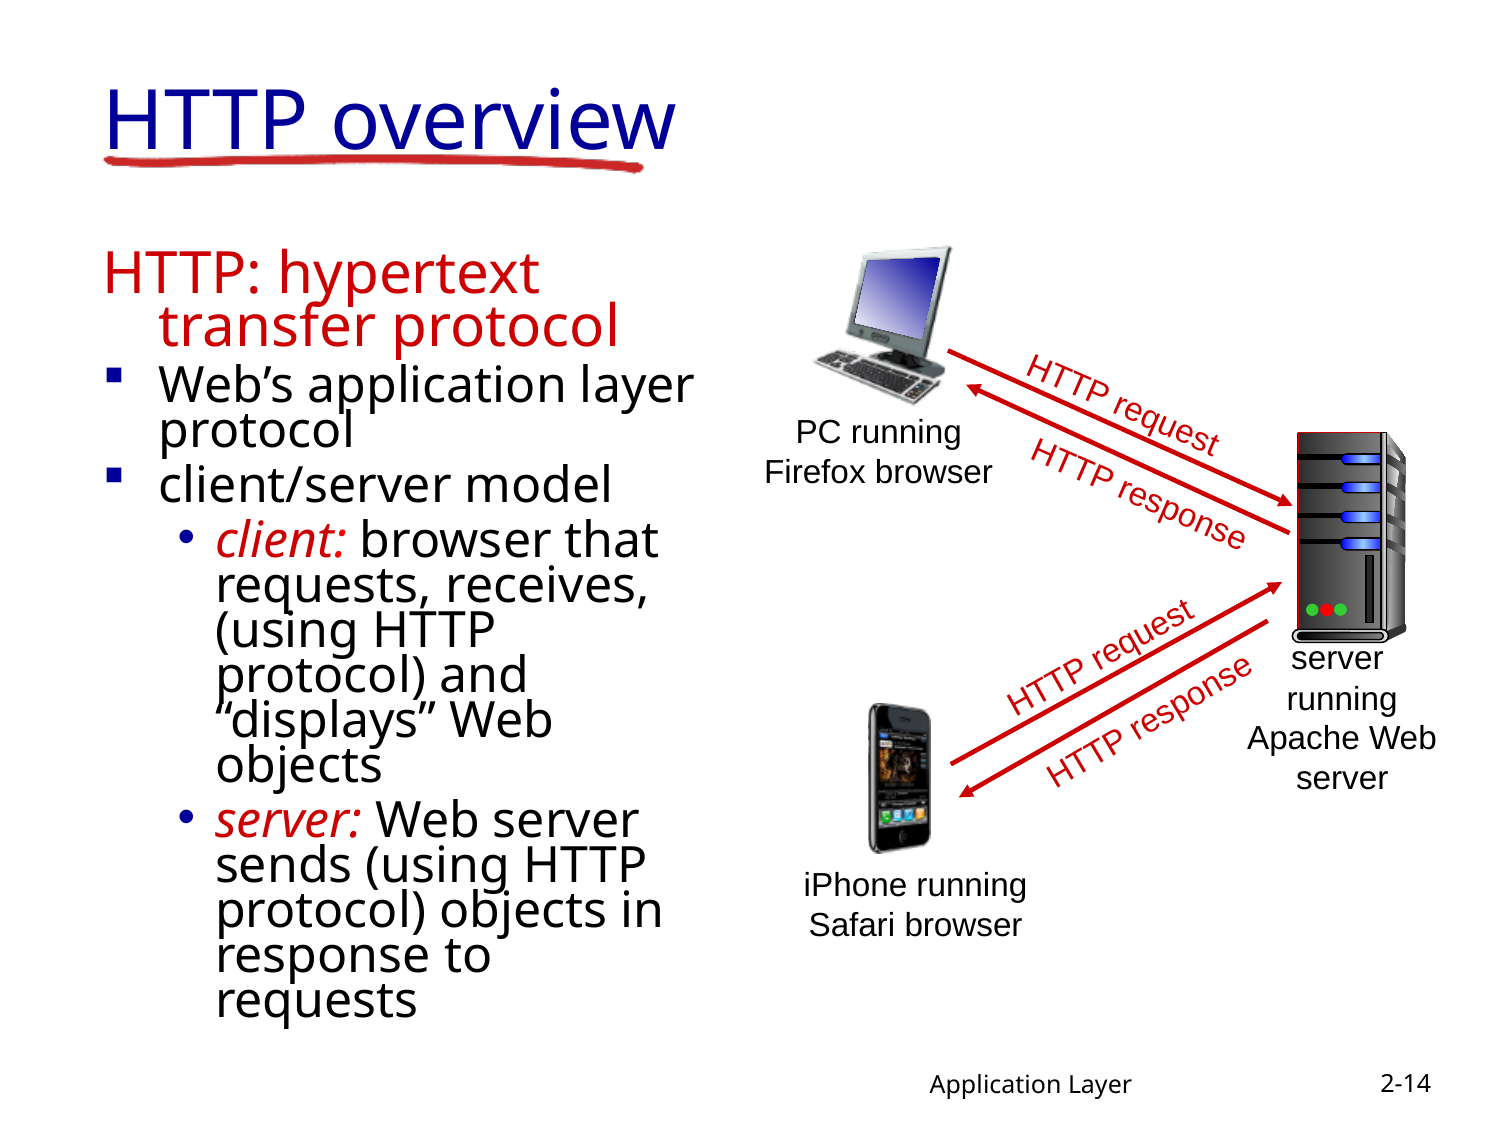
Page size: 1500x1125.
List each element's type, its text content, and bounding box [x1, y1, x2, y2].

text_box iPhone running Safari browser [788, 855, 1043, 951]
text_box Host B [947, 350, 965, 506]
text_box server running Apache Web server [1232, 629, 1452, 804]
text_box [943, 595, 1289, 751]
picture [101, 150, 650, 179]
picture [867, 702, 932, 854]
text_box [947, 424, 960, 506]
text_box PC running Firefox browser [749, 402, 942, 498]
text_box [780, 240, 956, 419]
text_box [965, 384, 1290, 534]
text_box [1292, 431, 1407, 643]
title HTTP overview [87, 50, 1363, 182]
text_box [951, 634, 1276, 784]
slide_number 2-14 [1365, 1060, 1477, 1106]
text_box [961, 350, 1293, 386]
list HTTP: hypertext transfer protocol Web’s application layer protocol client/server model client: browser that requests, receives, (using HTTP protocol) and “displays” Web objects server: Web server sends (using HTTP protocol) objects in response to requests [87, 244, 713, 1007]
footer Application Layer [914, 1060, 1390, 1108]
